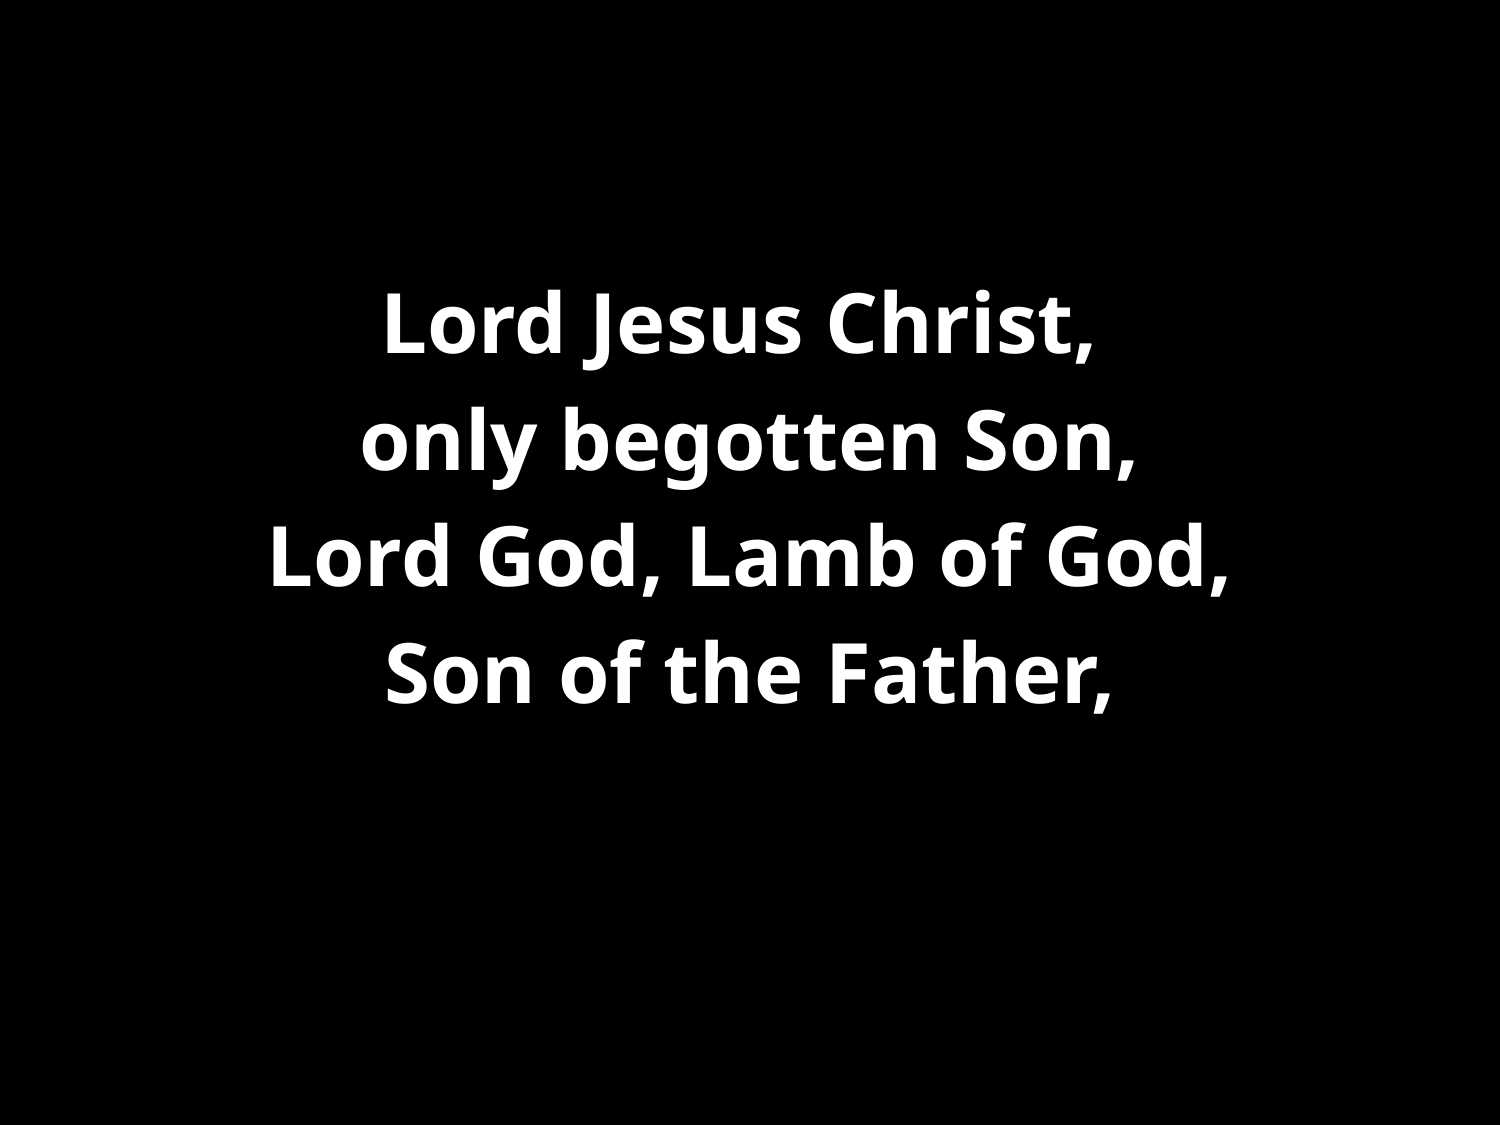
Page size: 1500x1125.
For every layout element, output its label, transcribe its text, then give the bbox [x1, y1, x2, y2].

list Lord Jesus Christ, only begotten Son, Lord God, Lamb of God, Son of the Father, [0, 262, 1500, 1006]
